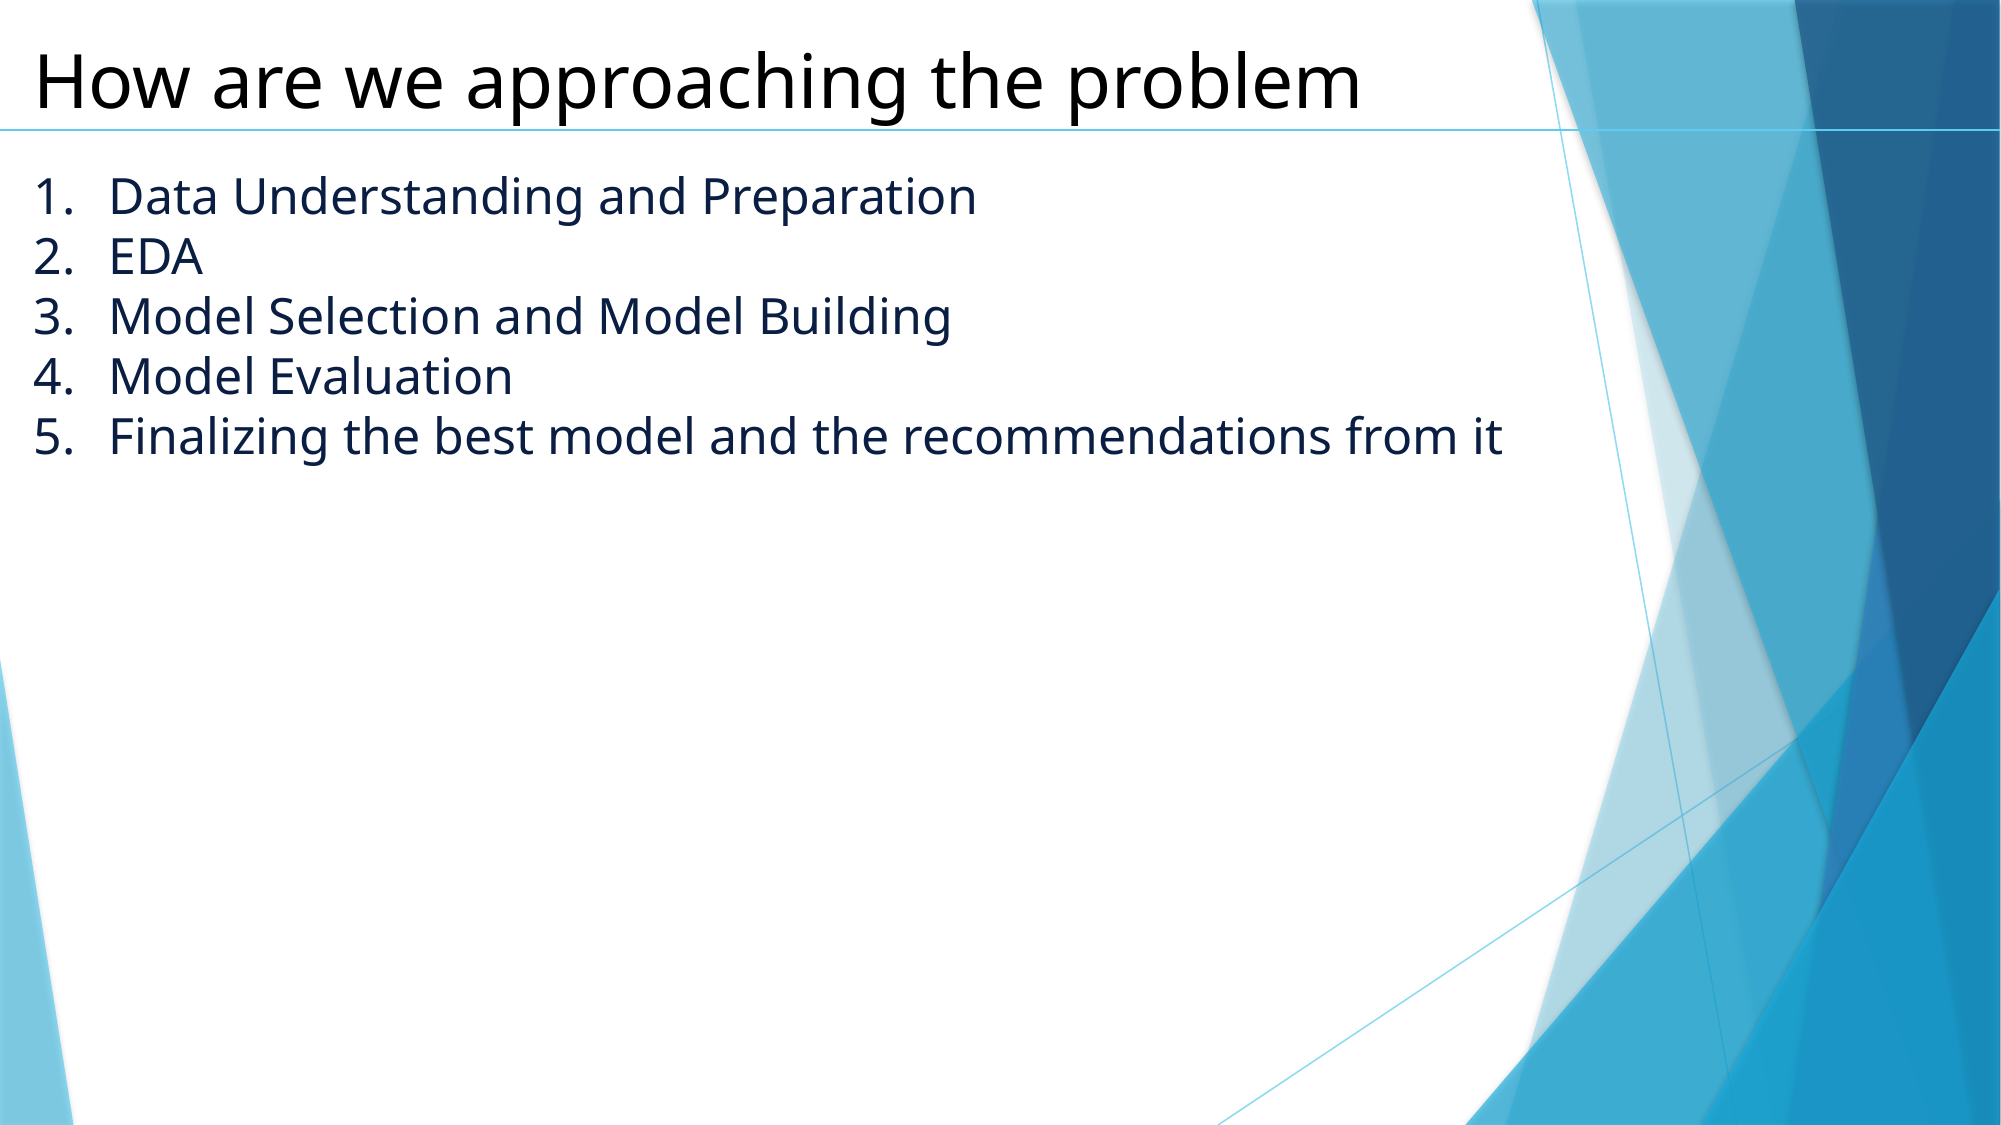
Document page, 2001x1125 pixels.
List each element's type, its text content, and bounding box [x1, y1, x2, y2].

text_box How are we approaching the problem [18, 25, 1629, 131]
text_box Data Understanding and Preparation EDA Model Selection and Model Building Model Evaluation Finalizing the best model and the recommendations from it [18, 157, 1629, 593]
